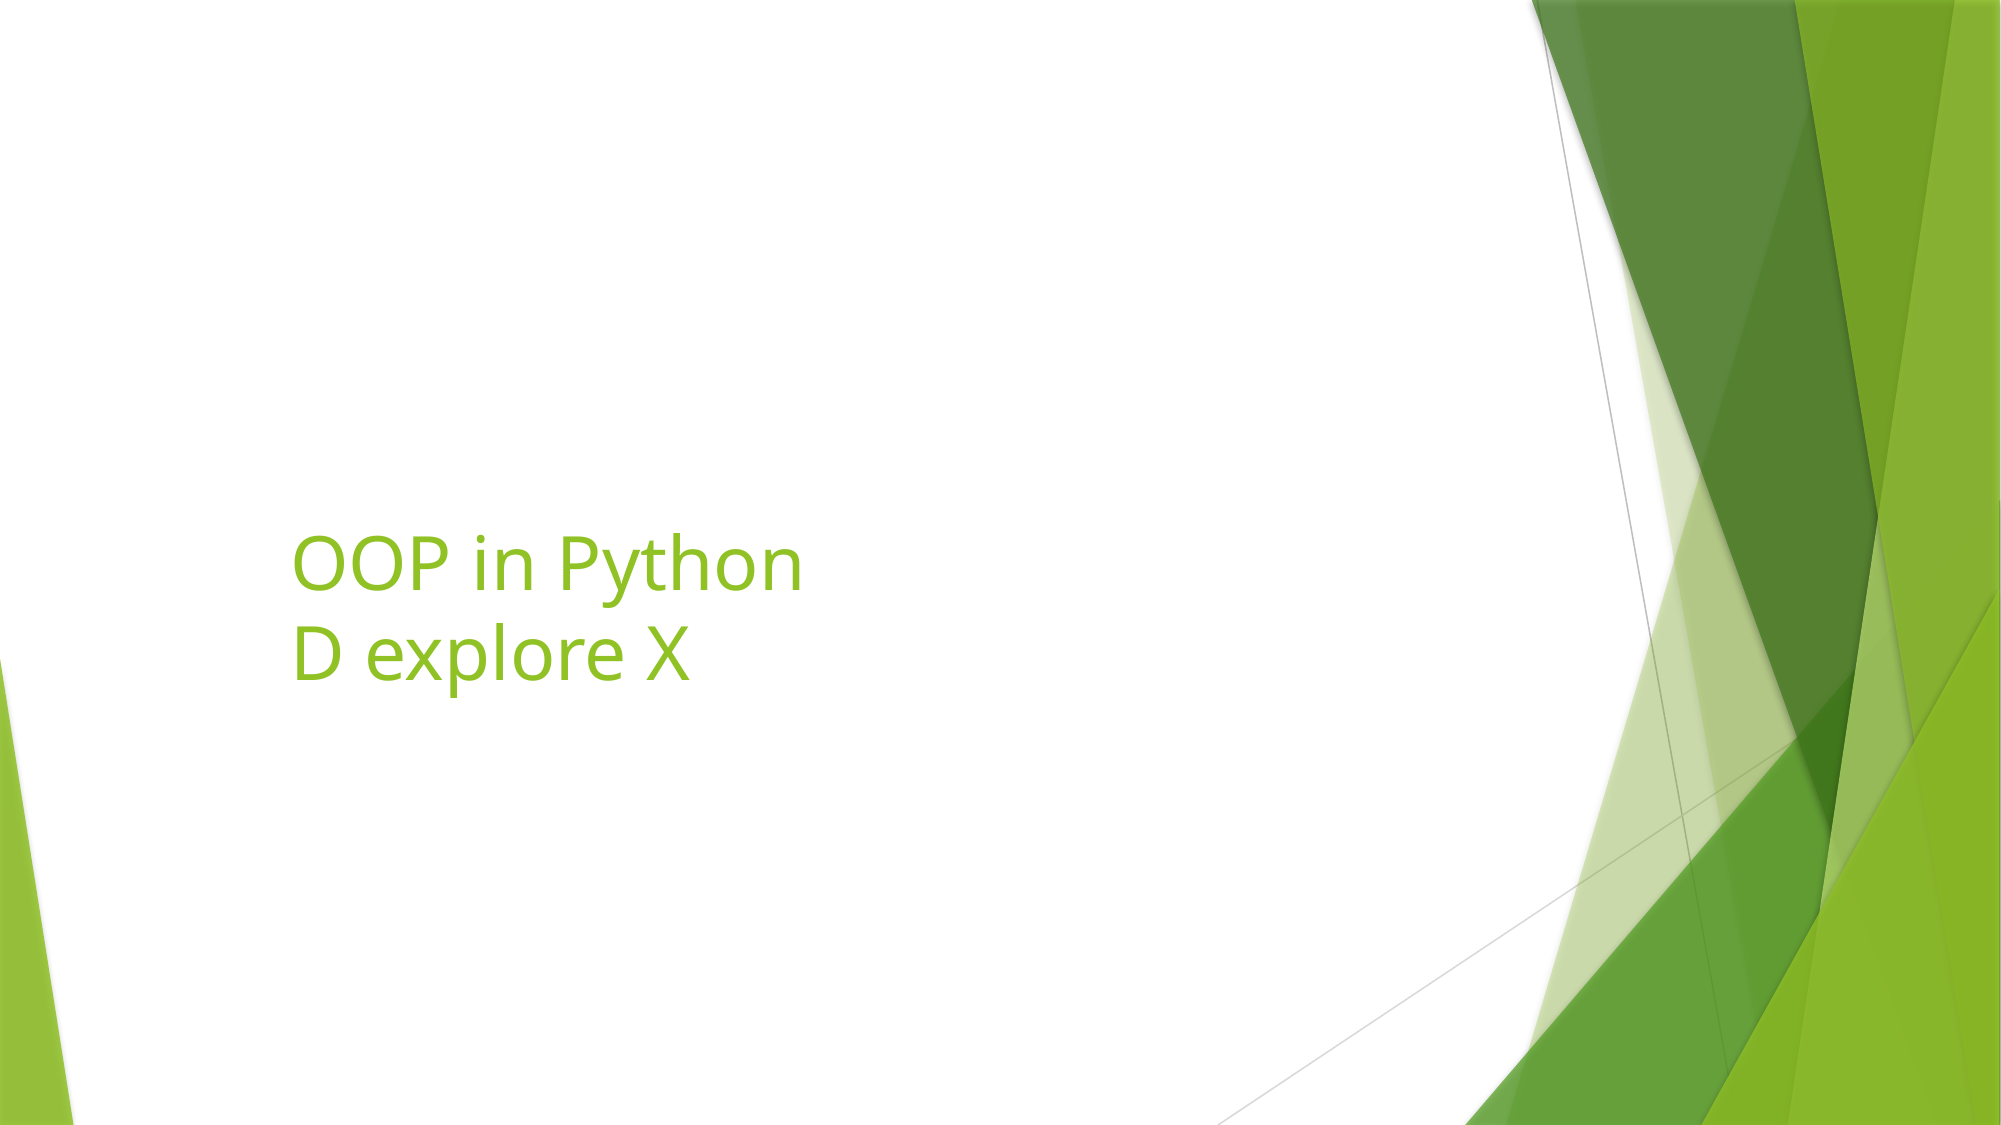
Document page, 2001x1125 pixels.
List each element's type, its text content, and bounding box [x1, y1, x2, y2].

title OOP in Python D explore X [275, 508, 1686, 725]
